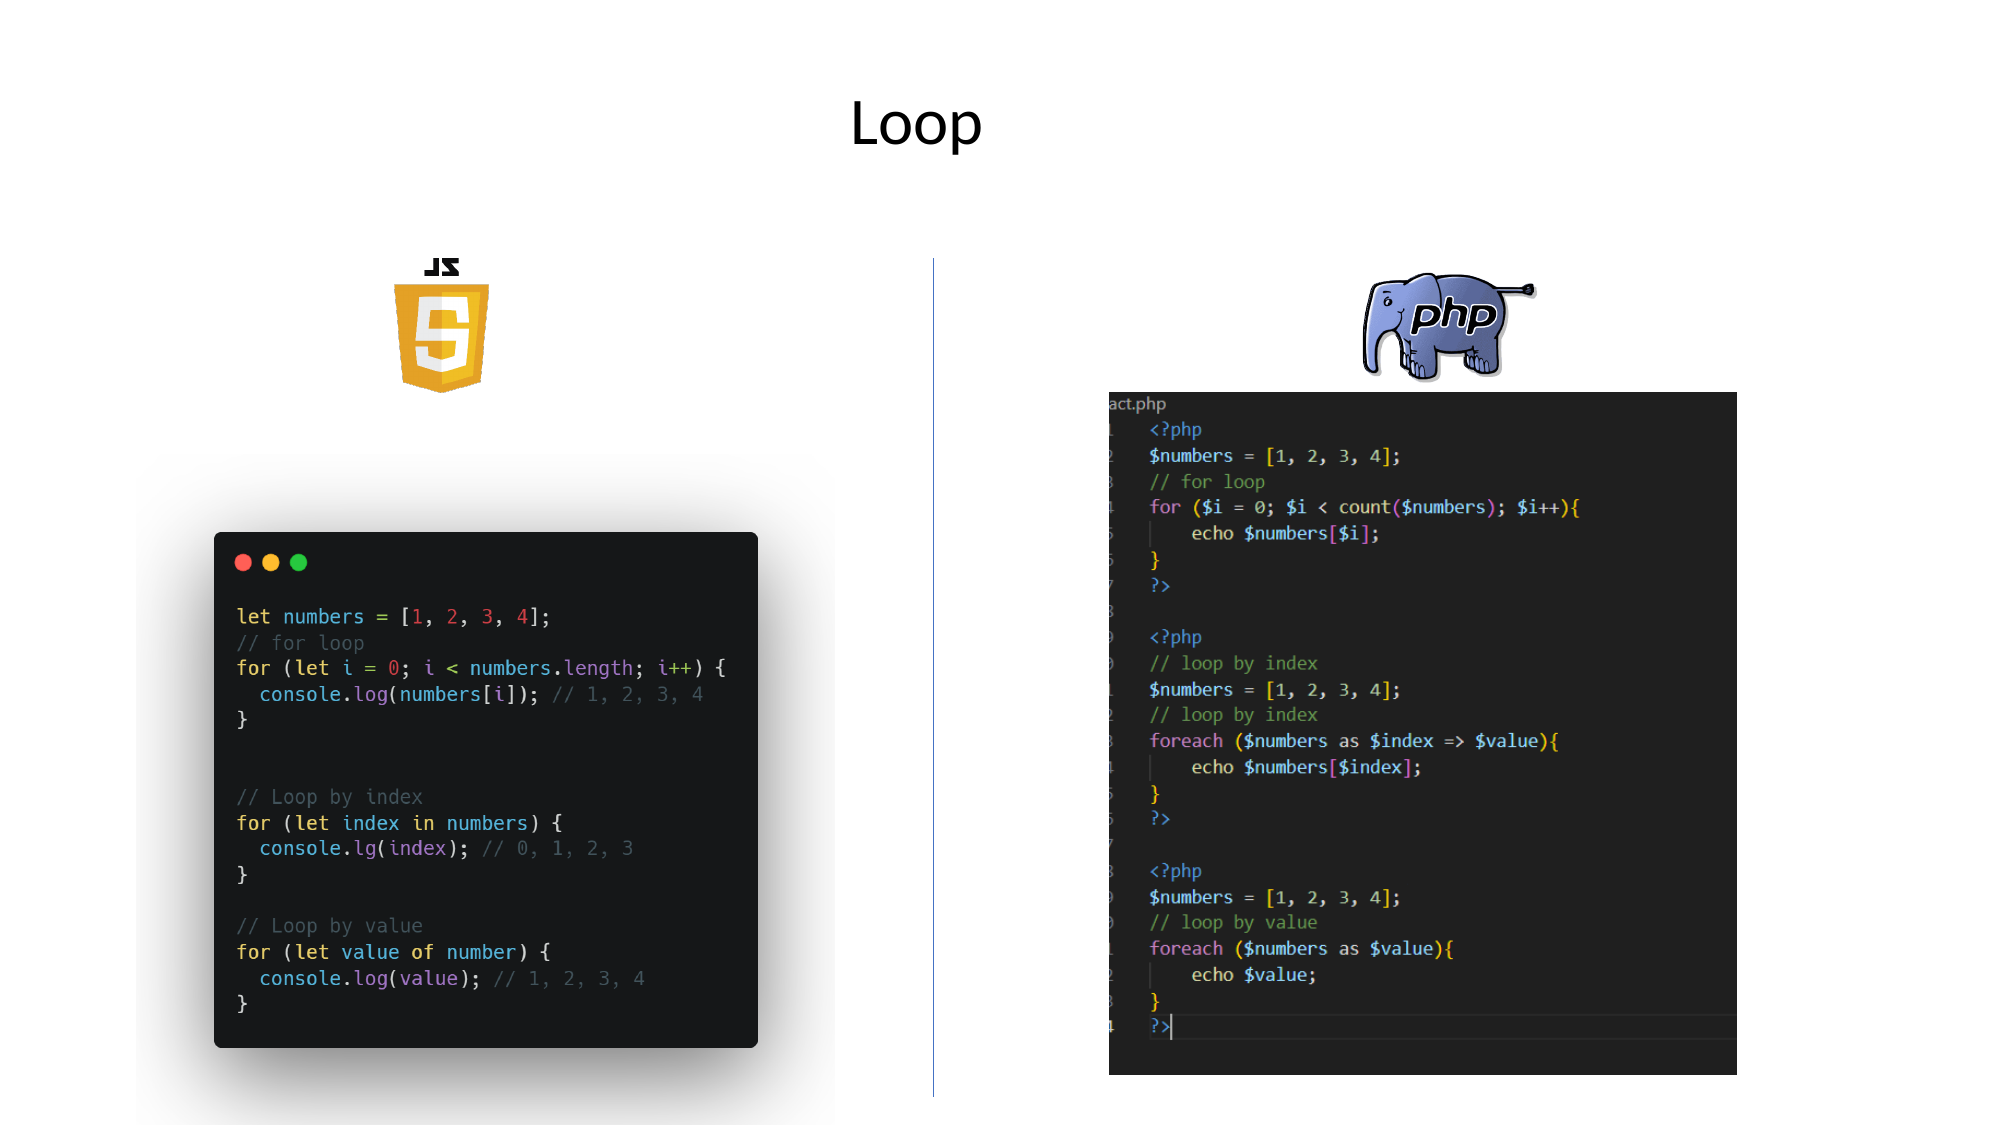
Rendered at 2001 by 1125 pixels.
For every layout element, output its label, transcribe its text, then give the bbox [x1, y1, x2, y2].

picture [393, 258, 490, 393]
text_box Loop [835, 70, 999, 166]
picture [136, 454, 835, 1125]
picture [1356, 265, 1541, 386]
picture [1109, 392, 1737, 1075]
